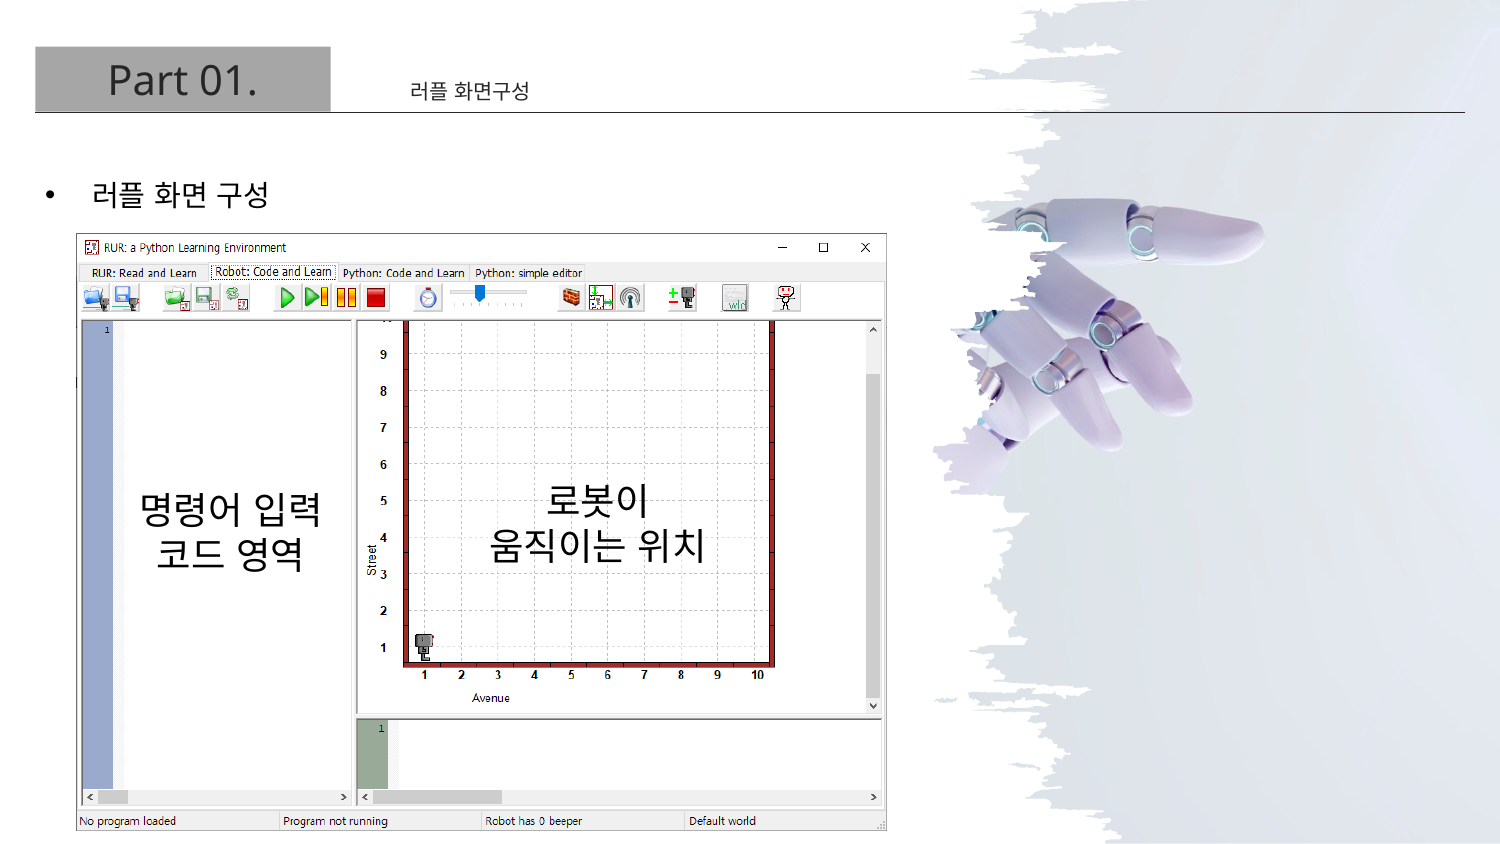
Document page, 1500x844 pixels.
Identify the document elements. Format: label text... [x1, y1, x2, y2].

text_box 러플 화면 구성 [30, 152, 850, 273]
text_box Part 01. [35, 46, 331, 111]
picture [76, 0, 1500, 844]
text_box 러플 화면구성 [316, 71, 625, 111]
